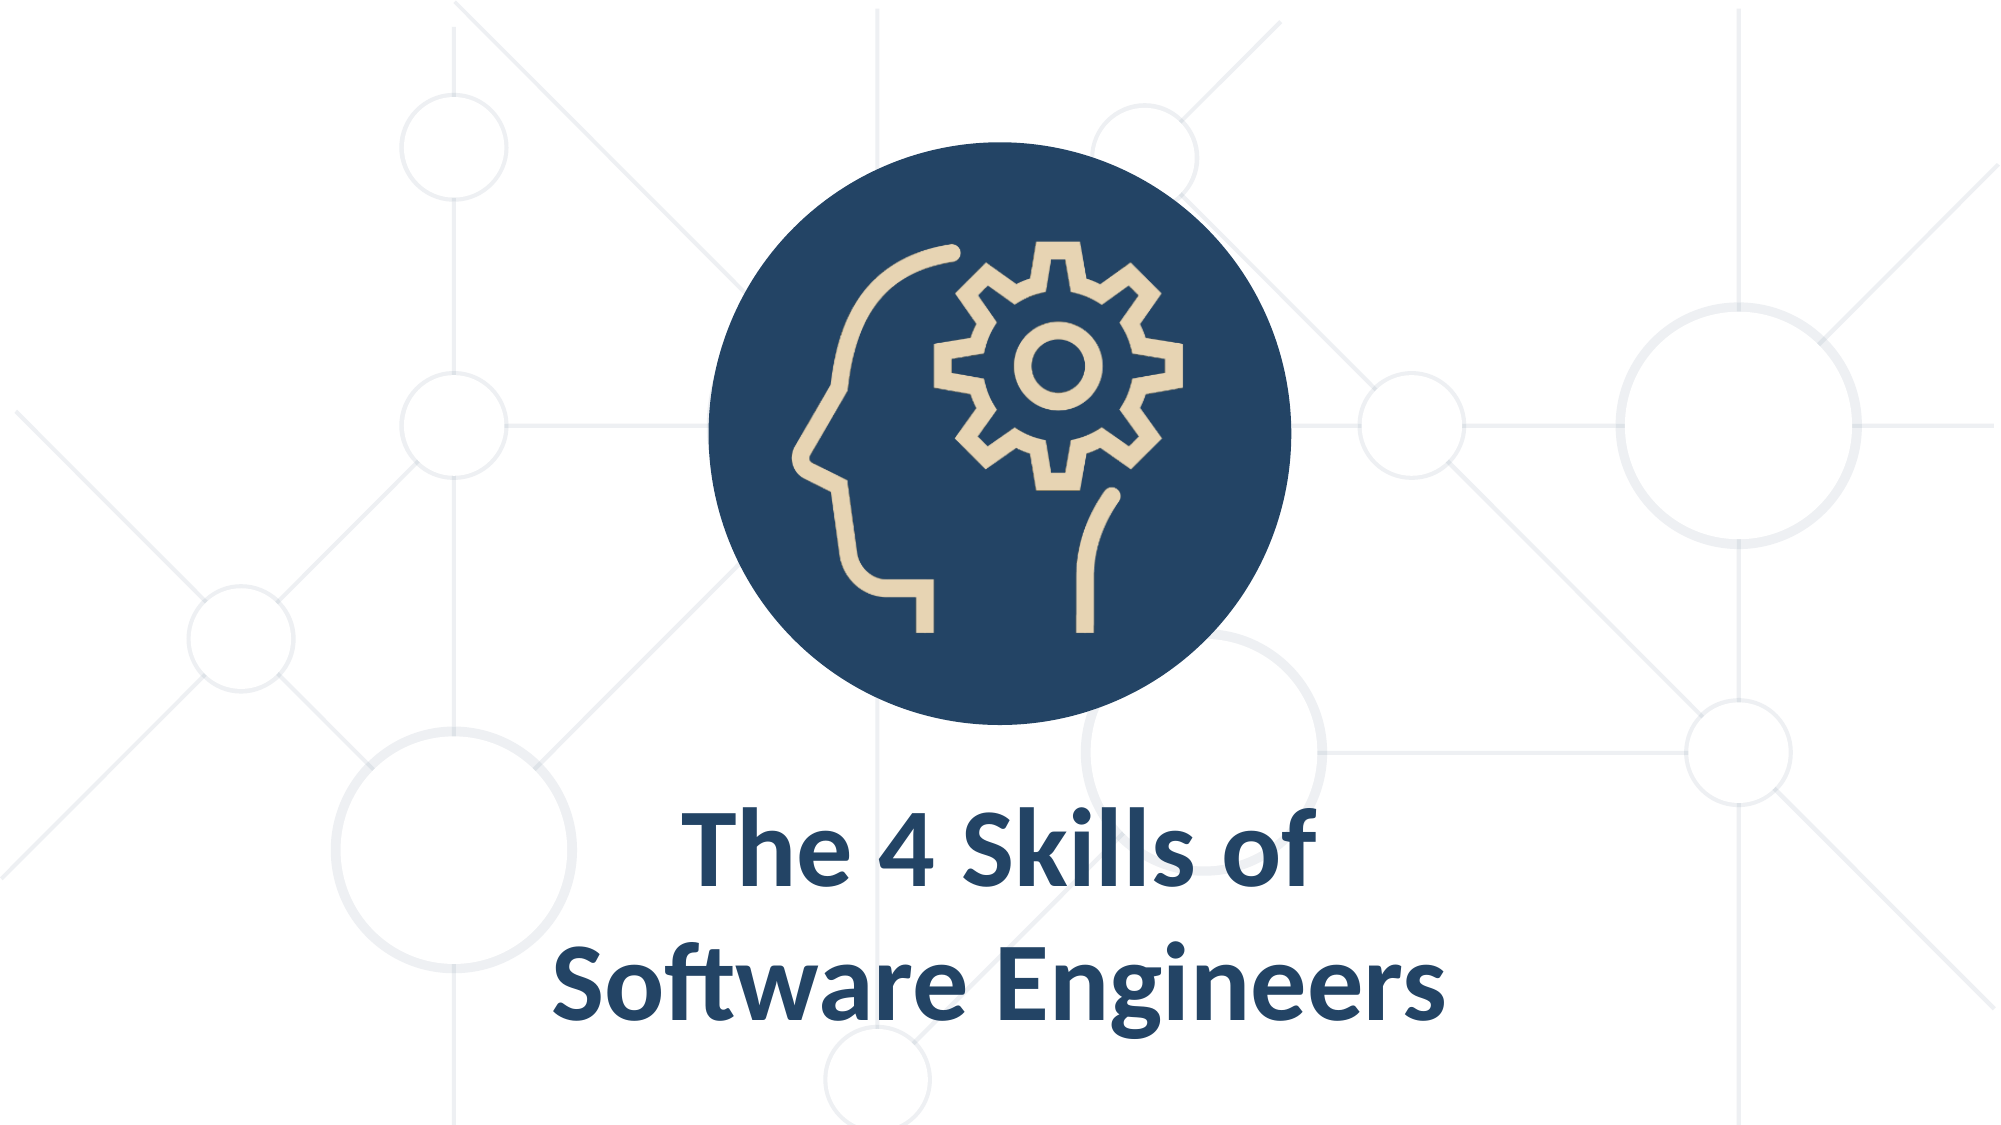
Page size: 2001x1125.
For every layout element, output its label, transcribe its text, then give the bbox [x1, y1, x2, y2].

title The 4 Skills of Software Engineers [492, 745, 1508, 1072]
picture [765, 215, 1213, 663]
